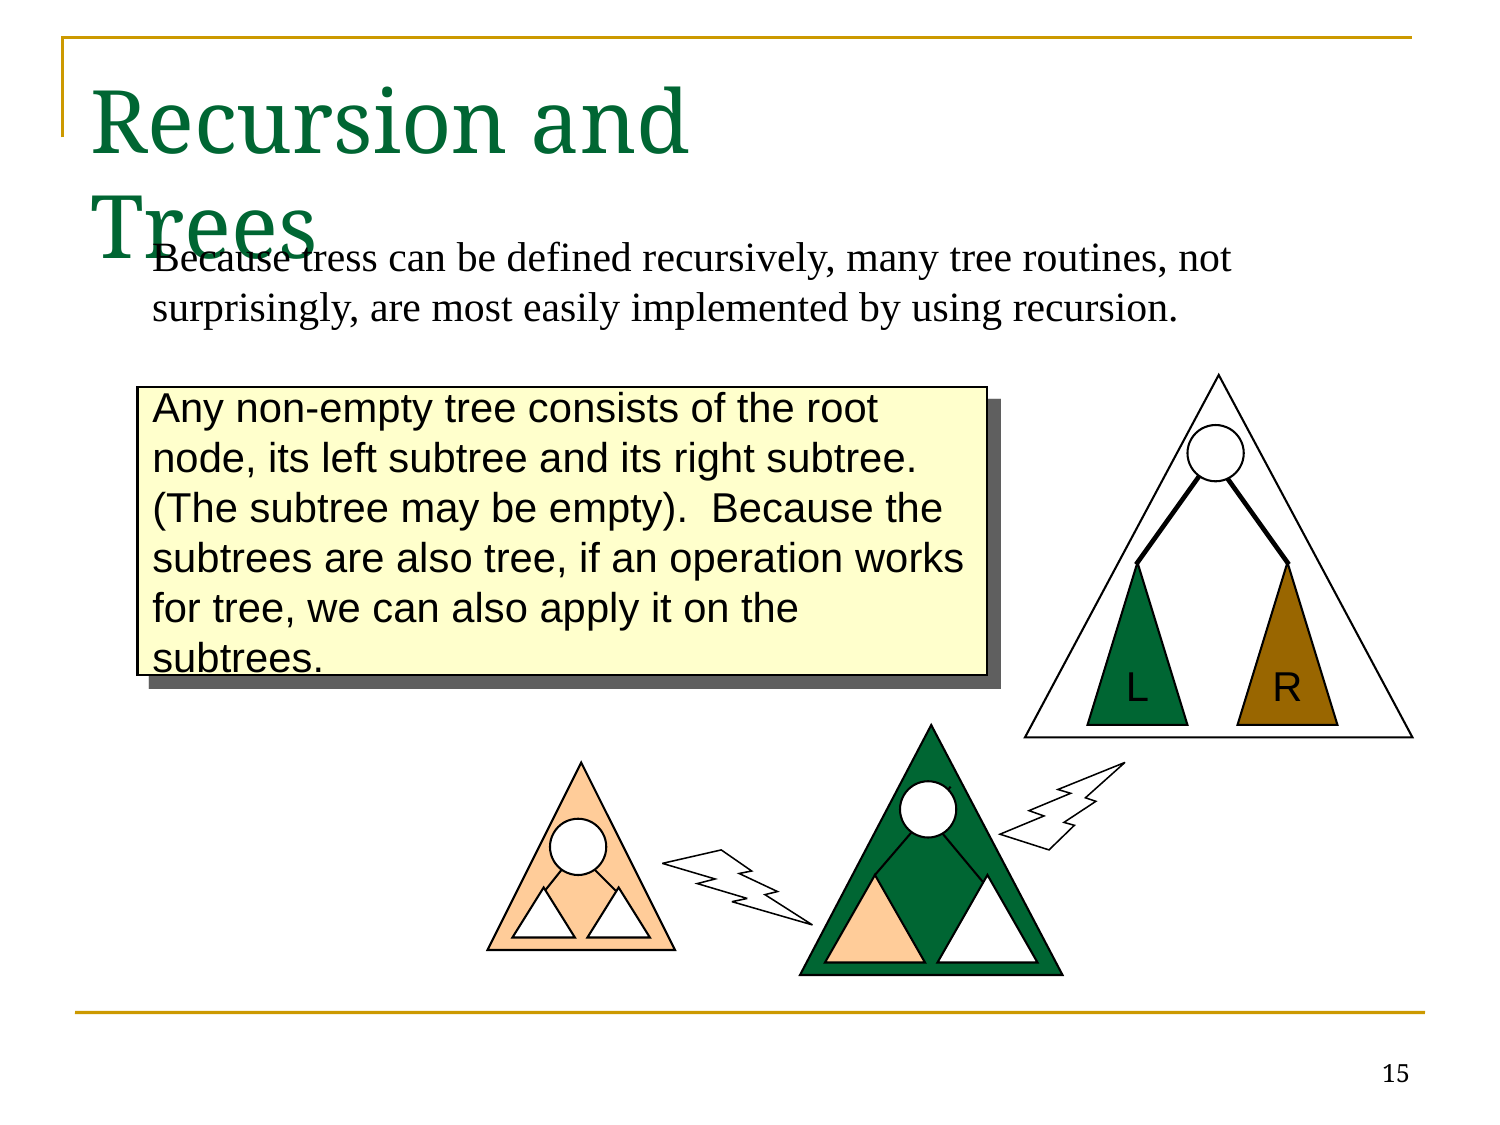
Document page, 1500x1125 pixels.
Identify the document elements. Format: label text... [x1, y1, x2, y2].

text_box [1024, 374, 1413, 738]
text_box [1066, 762, 1126, 834]
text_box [799, 724, 1063, 976]
text_box [679, 849, 794, 920]
title Recursion and Trees [74, 57, 863, 188]
text_box Any non-empty tree consists of the root node, its left subtree and its right subtree. (The subtree may be empty). Because the subtrees are also tree, if an operation works for tree, we can also apply it on the subtrees. [137, 387, 988, 675]
text_box Because tress can be defined recursively, many tree routines, not surprisingly, are most easily implemented by using recursion. [137, 222, 1350, 338]
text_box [487, 762, 676, 951]
slide_number 15 [1074, 1023, 1426, 1100]
